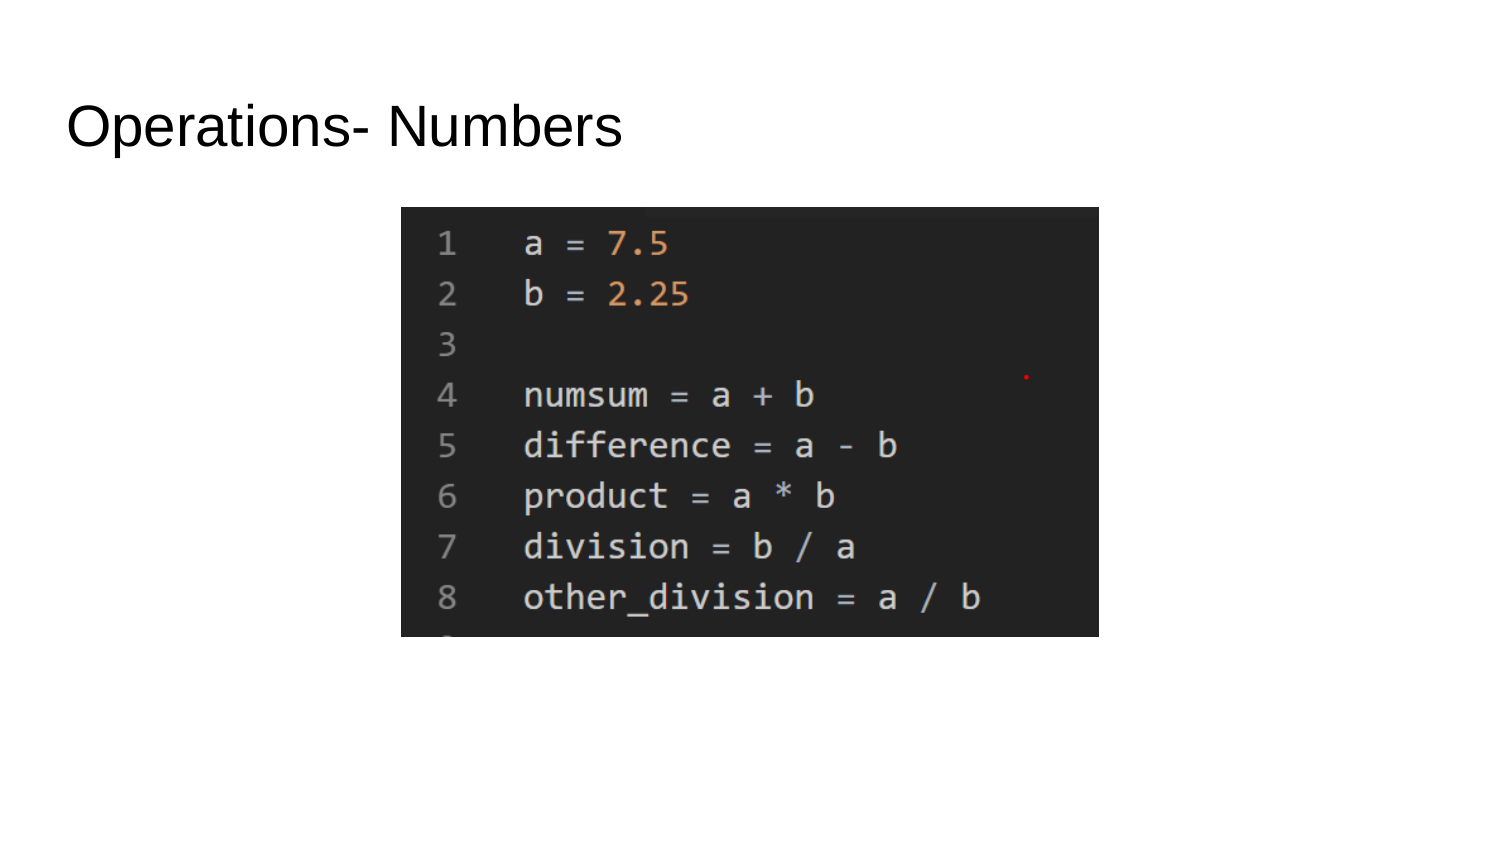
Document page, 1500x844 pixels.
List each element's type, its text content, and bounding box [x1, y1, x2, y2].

picture [400, 207, 1099, 637]
title Operations- Numbers [51, 72, 1449, 167]
